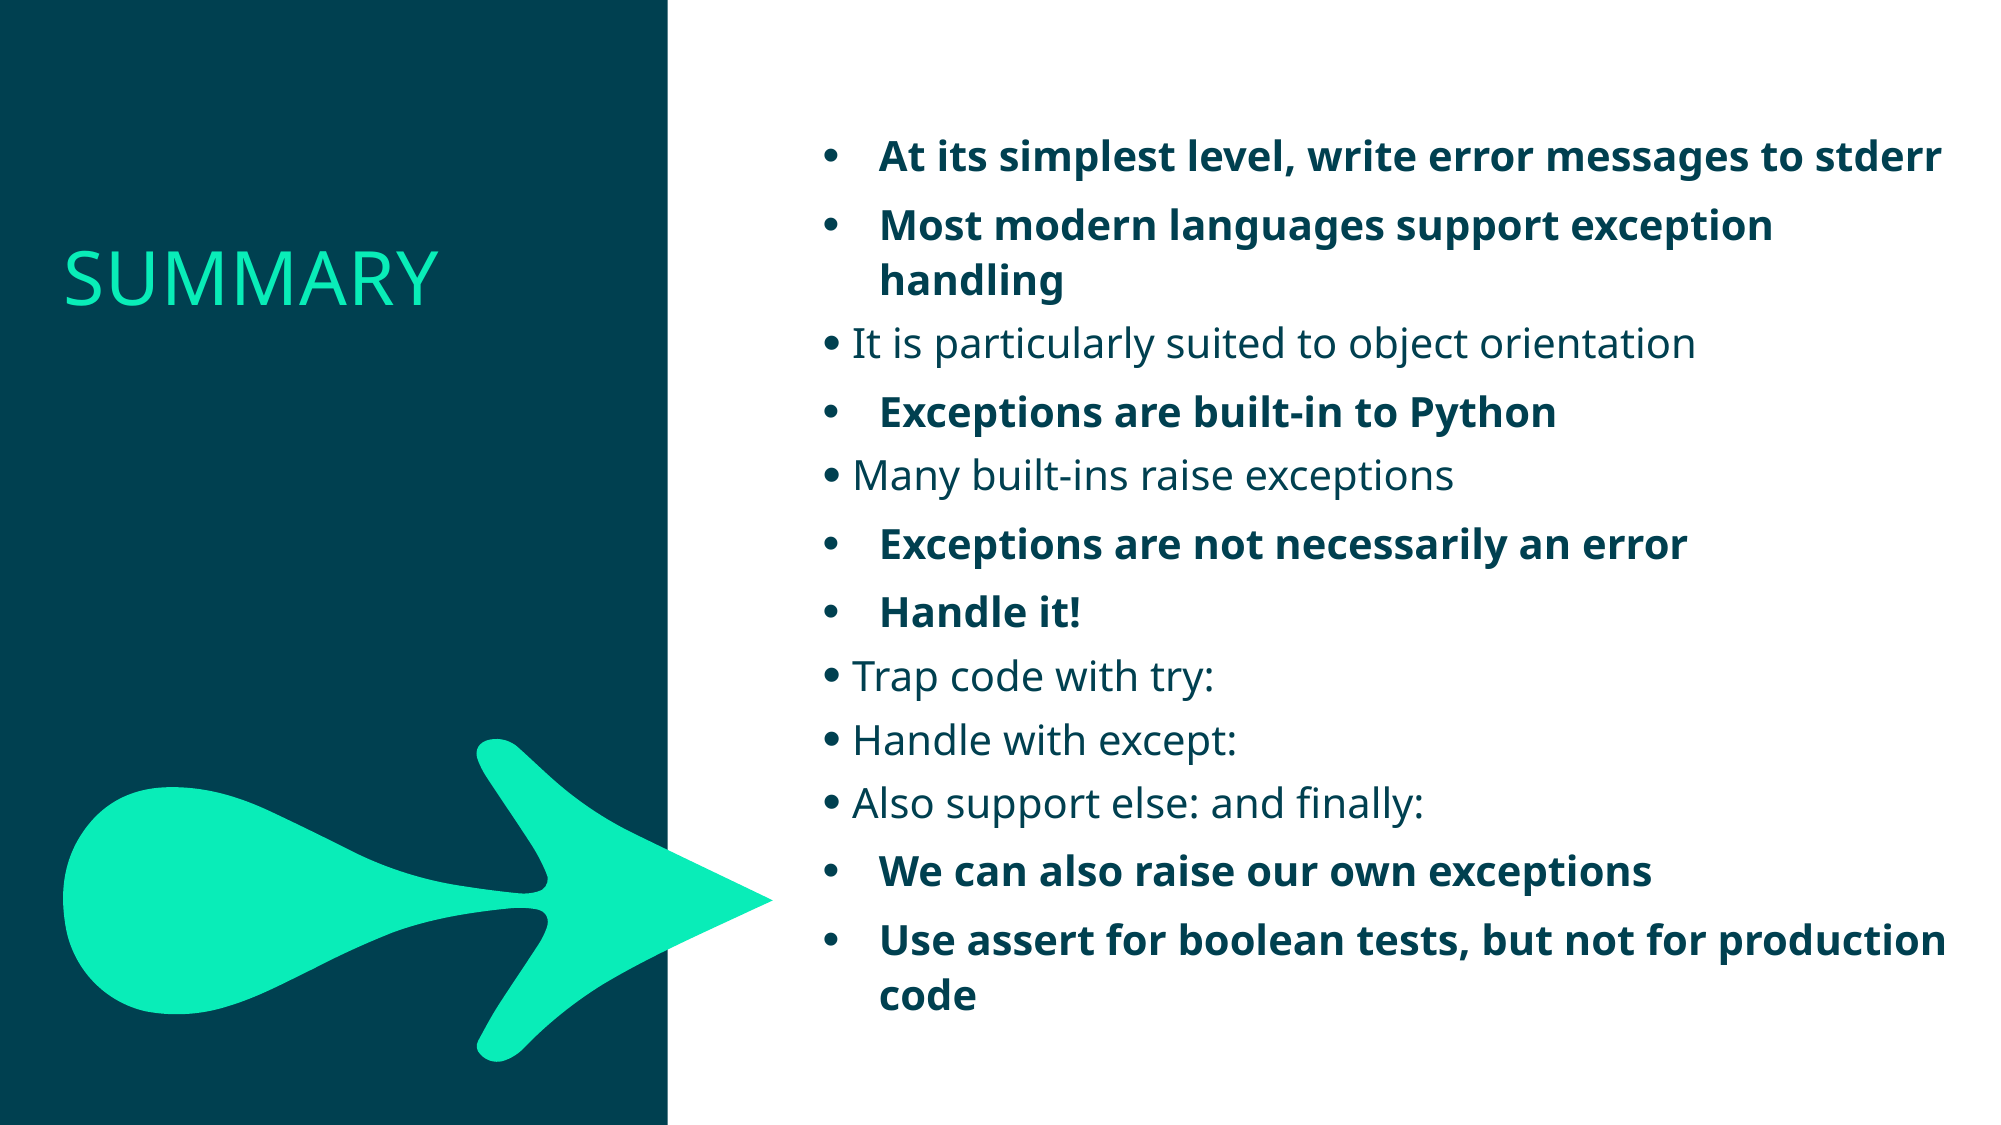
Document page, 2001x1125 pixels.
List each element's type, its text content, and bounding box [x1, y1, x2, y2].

list Summary [63, 221, 628, 673]
list At its simplest level, write error messages to stderr Most modern languages support exception handling It is particularly suited to object orientation Exceptions are built-in to Python Many built-ins raise exceptions Exceptions are not necessarily an error Handle it! Trap code with try: Handle with except: Also support else: and finally: We can also raise our own exceptions Use assert for boolean tests, but not for production code [822, 125, 1960, 965]
